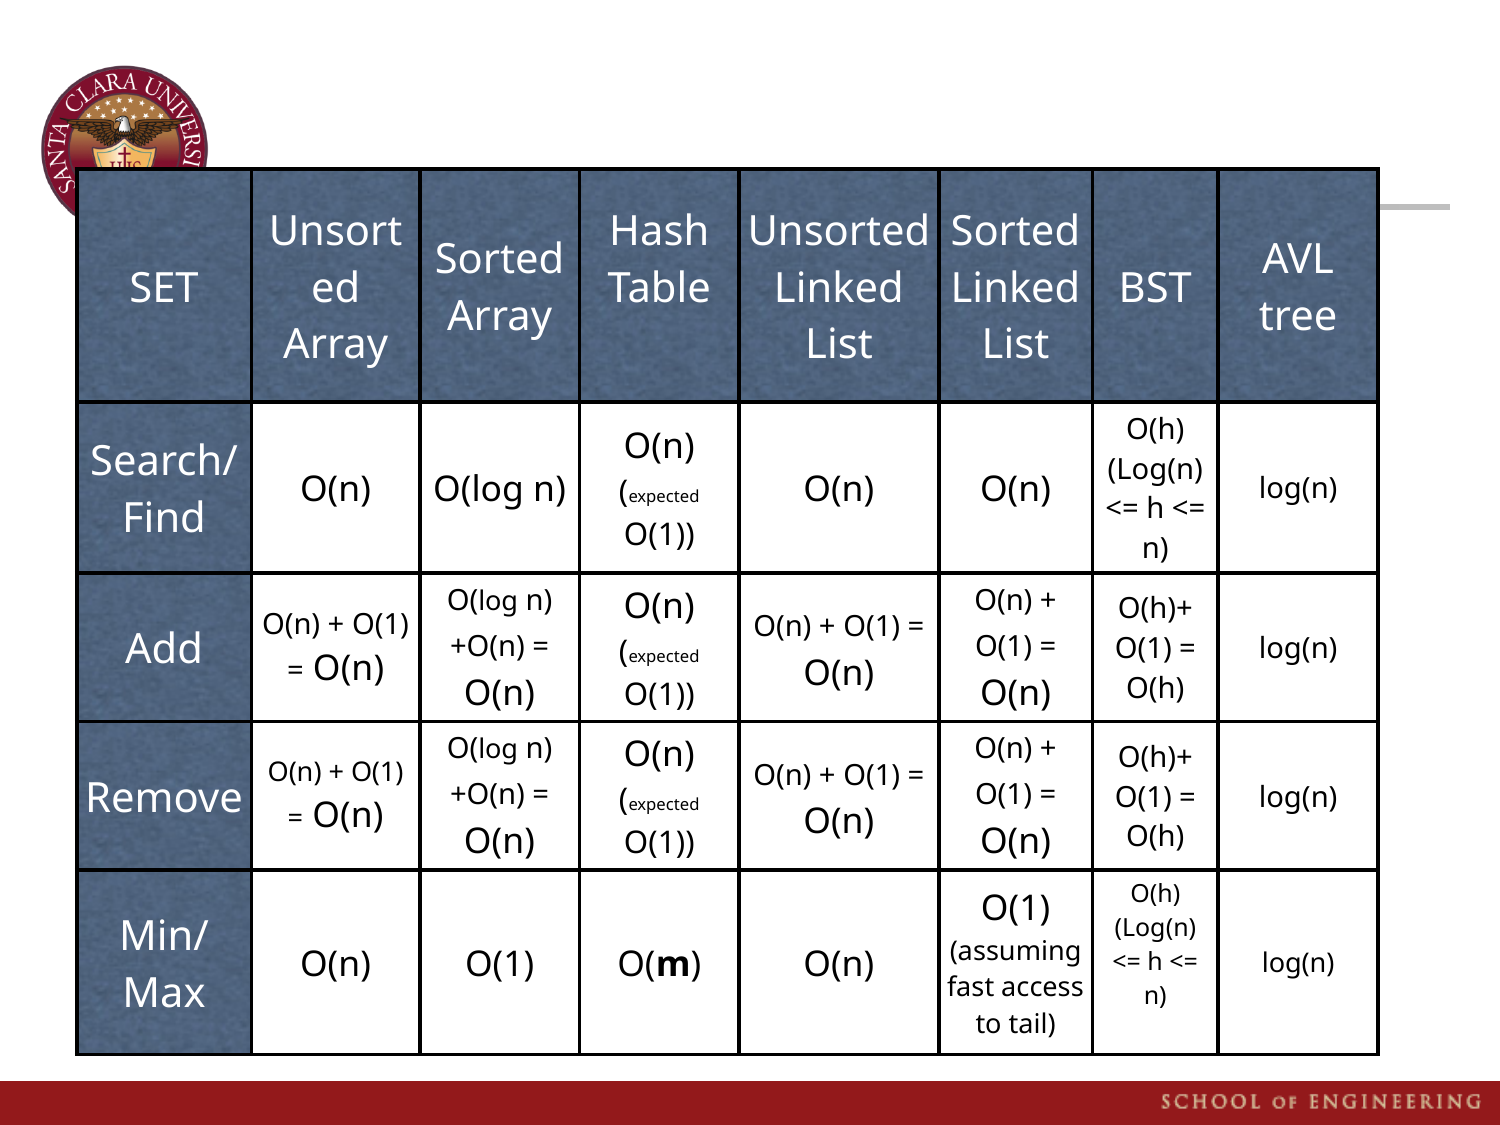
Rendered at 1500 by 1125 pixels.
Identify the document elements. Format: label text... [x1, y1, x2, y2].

table_cell O(n) [741, 404, 937, 571]
table_cell O(h)+ O(1) = O(h) [1094, 723, 1216, 868]
table_cell O(n) [253, 872, 418, 1053]
table_cell O(n) [253, 404, 418, 571]
table_cell O(n) + O(1) = O(n) [741, 723, 937, 868]
table_header Sorted Linked List [941, 171, 1091, 400]
table_cell O(n) [741, 872, 937, 1053]
table_header SET [79, 171, 250, 400]
table_cell O(log n)+O(n) = O(n) [422, 575, 578, 720]
table_cell O(h) (Log(n) <= h <= n) [1094, 872, 1216, 1053]
table_header Unsorted Array [253, 171, 418, 400]
table_cell Remove [79, 723, 250, 868]
table_header Hash Table [581, 171, 737, 400]
table_cell Search/Find [79, 404, 250, 571]
table_cell O(n) + O(1) = O(n) [253, 723, 418, 868]
table_cell O(n) (expected O(1)) [581, 723, 737, 868]
table_cell Add [79, 575, 250, 720]
table_header AVL tree [1220, 171, 1376, 400]
table_cell log(n) [1220, 723, 1376, 868]
picture [37, 63, 209, 235]
table_cell log(n) [1220, 872, 1376, 1053]
table_cell O(n) (expected O(1)) [581, 404, 737, 571]
table_cell log(n) [1220, 404, 1376, 571]
table_header BST [1094, 171, 1216, 400]
table_cell O(log n) [422, 404, 578, 571]
table_cell O(n) + O(1) = O(n) [741, 575, 937, 720]
table_header Unsorted Linked List [741, 171, 937, 400]
table_cell O(log n)+O(n) = O(n) [422, 723, 578, 868]
table_cell O(n) + O(1) = O(n) [941, 723, 1091, 868]
table_cell O(n) + O(1) = O(n) [941, 575, 1091, 720]
picture [1149, 1091, 1489, 1115]
table_header Sorted Array [422, 171, 578, 400]
table_cell O(h) (Log(n) <= h <= n) [1094, 404, 1216, 571]
table_cell O(m) [581, 872, 737, 1053]
table_cell log(n) [1220, 575, 1376, 720]
table_cell O(n) (expected O(1)) [581, 575, 737, 720]
table_cell Min/Max [79, 872, 250, 1053]
table_cell O(h)+ O(1) = O(h) [1094, 575, 1216, 720]
table_cell O(n) + O(1) = O(n) [253, 575, 418, 720]
table_cell O(n) [941, 404, 1091, 571]
table_cell O(1) (assuming fast access to tail) [941, 872, 1091, 1053]
table_cell O(1) [422, 872, 578, 1053]
